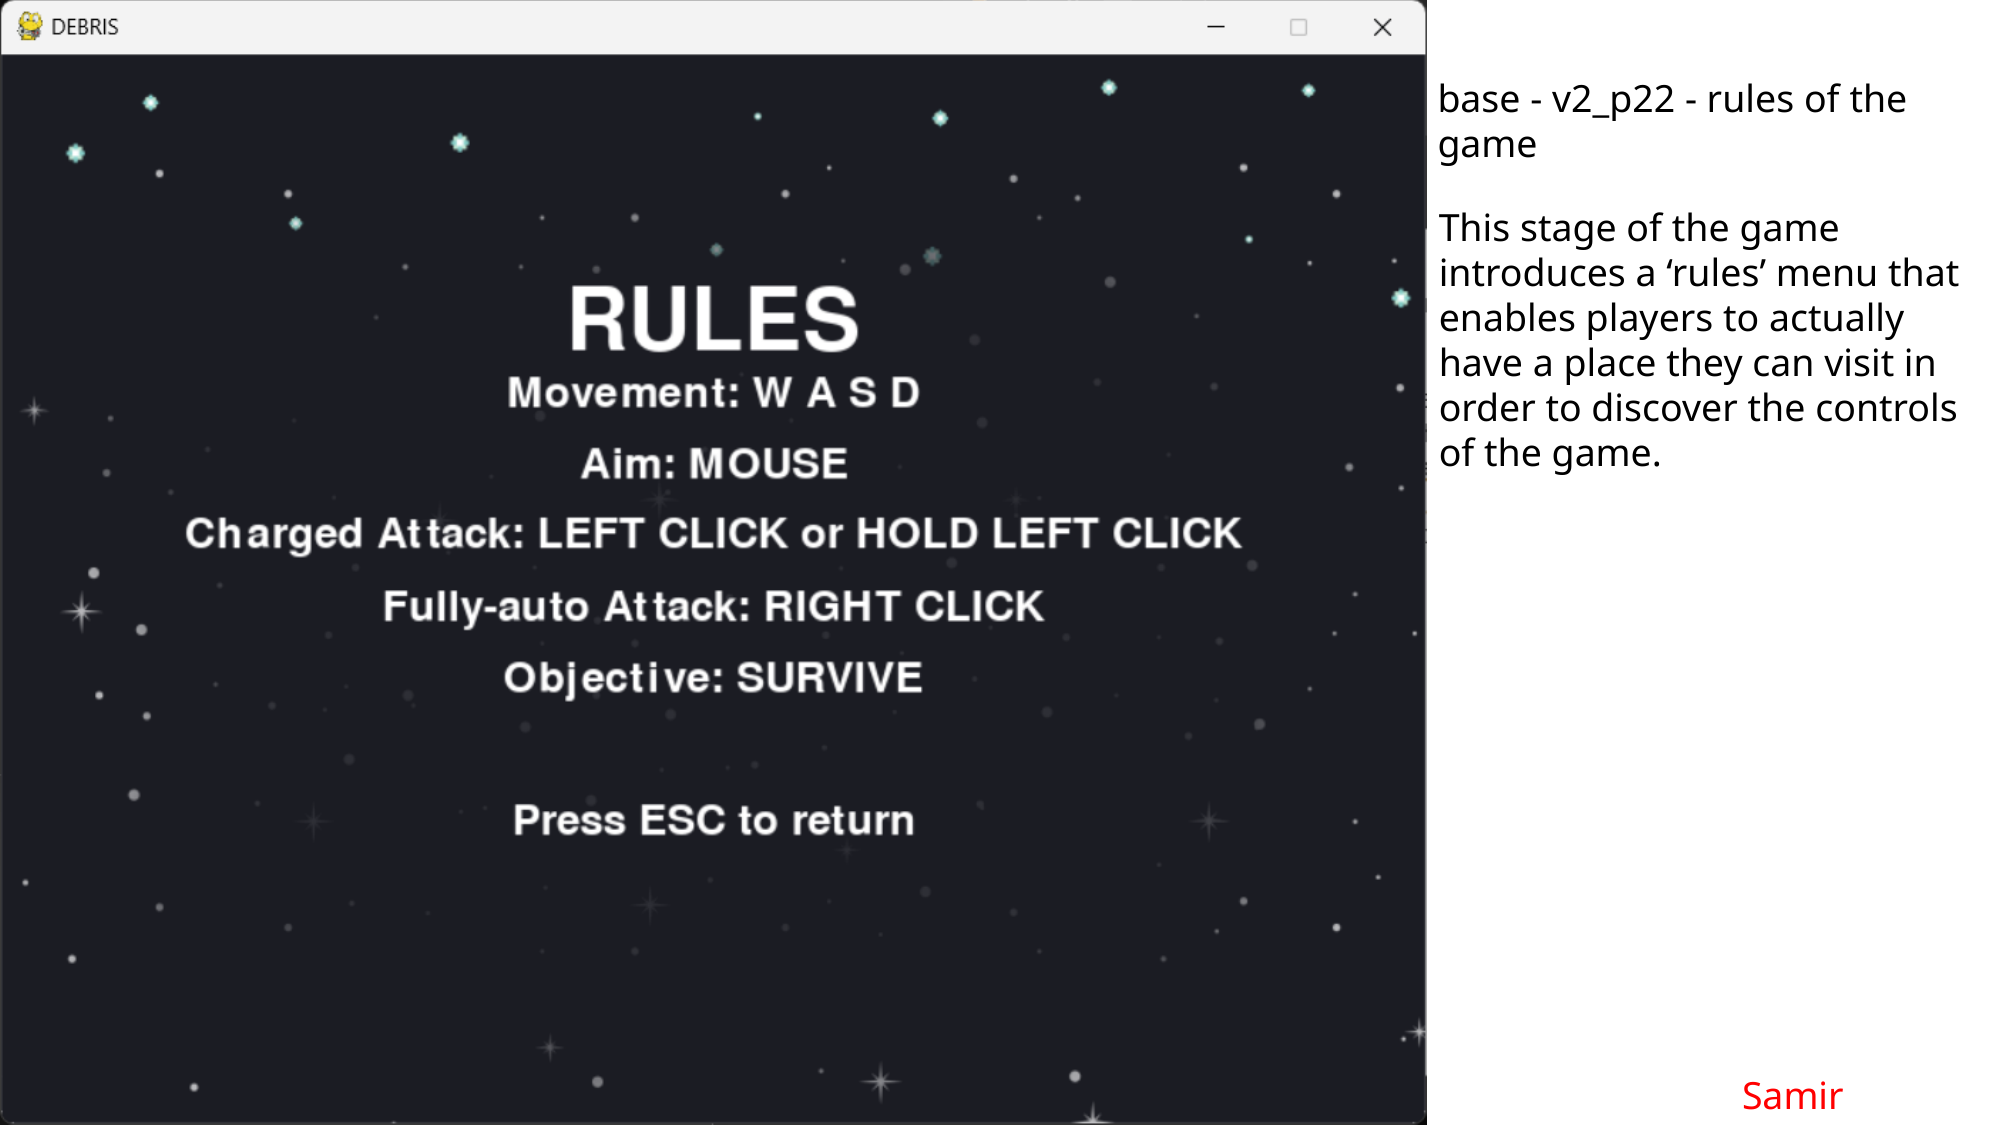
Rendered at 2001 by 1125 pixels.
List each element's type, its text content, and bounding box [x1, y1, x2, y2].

picture [0, 0, 1428, 1125]
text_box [1428, 67, 2000, 440]
text_box Samir [1727, 1064, 2000, 1125]
